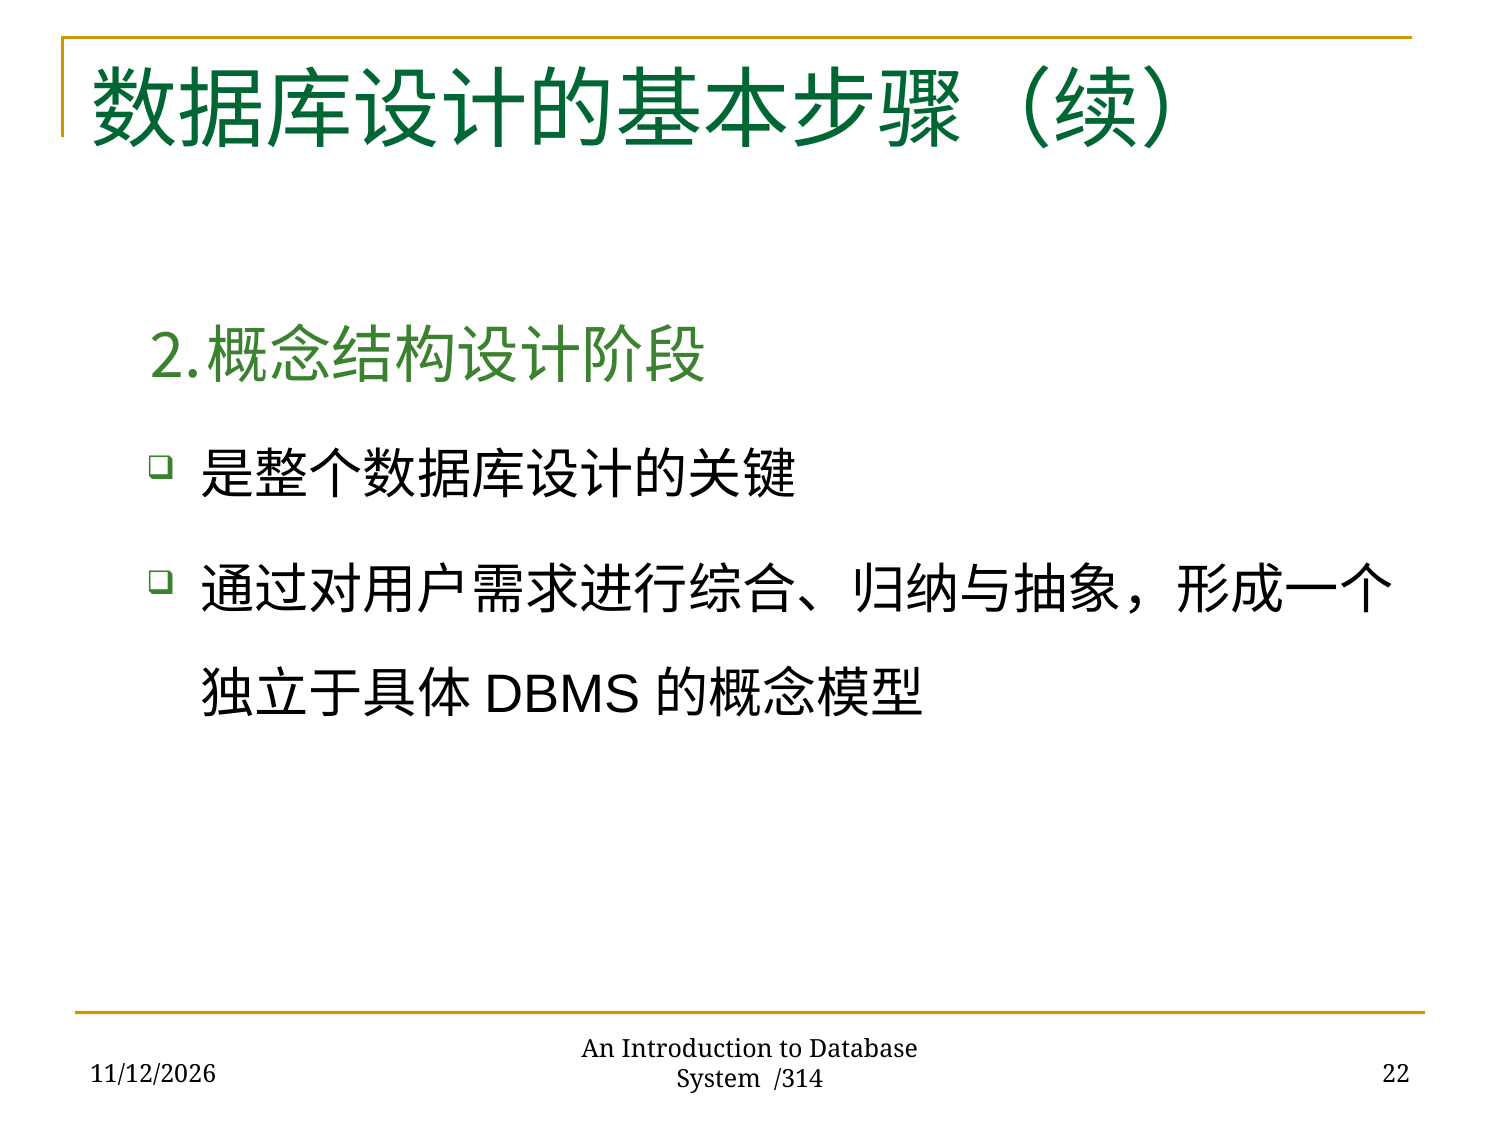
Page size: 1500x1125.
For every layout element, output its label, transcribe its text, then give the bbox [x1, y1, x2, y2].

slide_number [75, 1024, 425, 1100]
list ⒉概念结构设计阶段 是整个数据库设计的关键 通过对用户需求进行综合、归纳与抽象，形成一个独立于具体DBMS的概念模型 [75, 262, 1425, 1006]
slide_number 22 [1074, 1024, 1425, 1100]
title 数据库设计的基本步骤（续） [75, 45, 1425, 233]
footer An Introduction to Database System /314 [512, 1025, 988, 1100]
